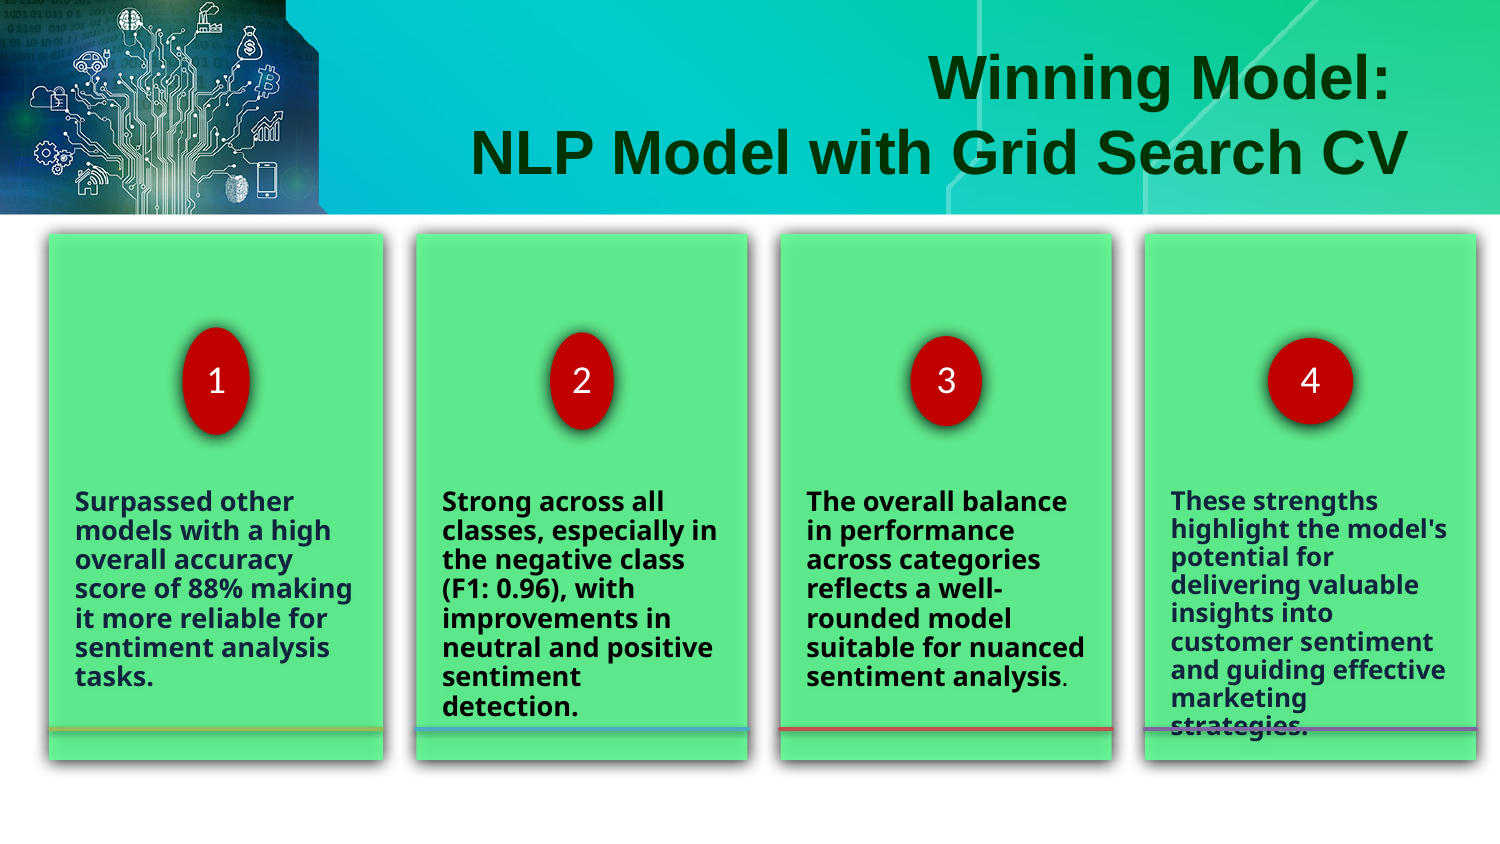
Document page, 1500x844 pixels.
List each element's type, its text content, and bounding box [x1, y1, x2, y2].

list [48, 246, 1477, 748]
title Winning Model: NLP Model with Grid Search CV [98, 121, 1425, 178]
picture [0, 0, 1500, 844]
